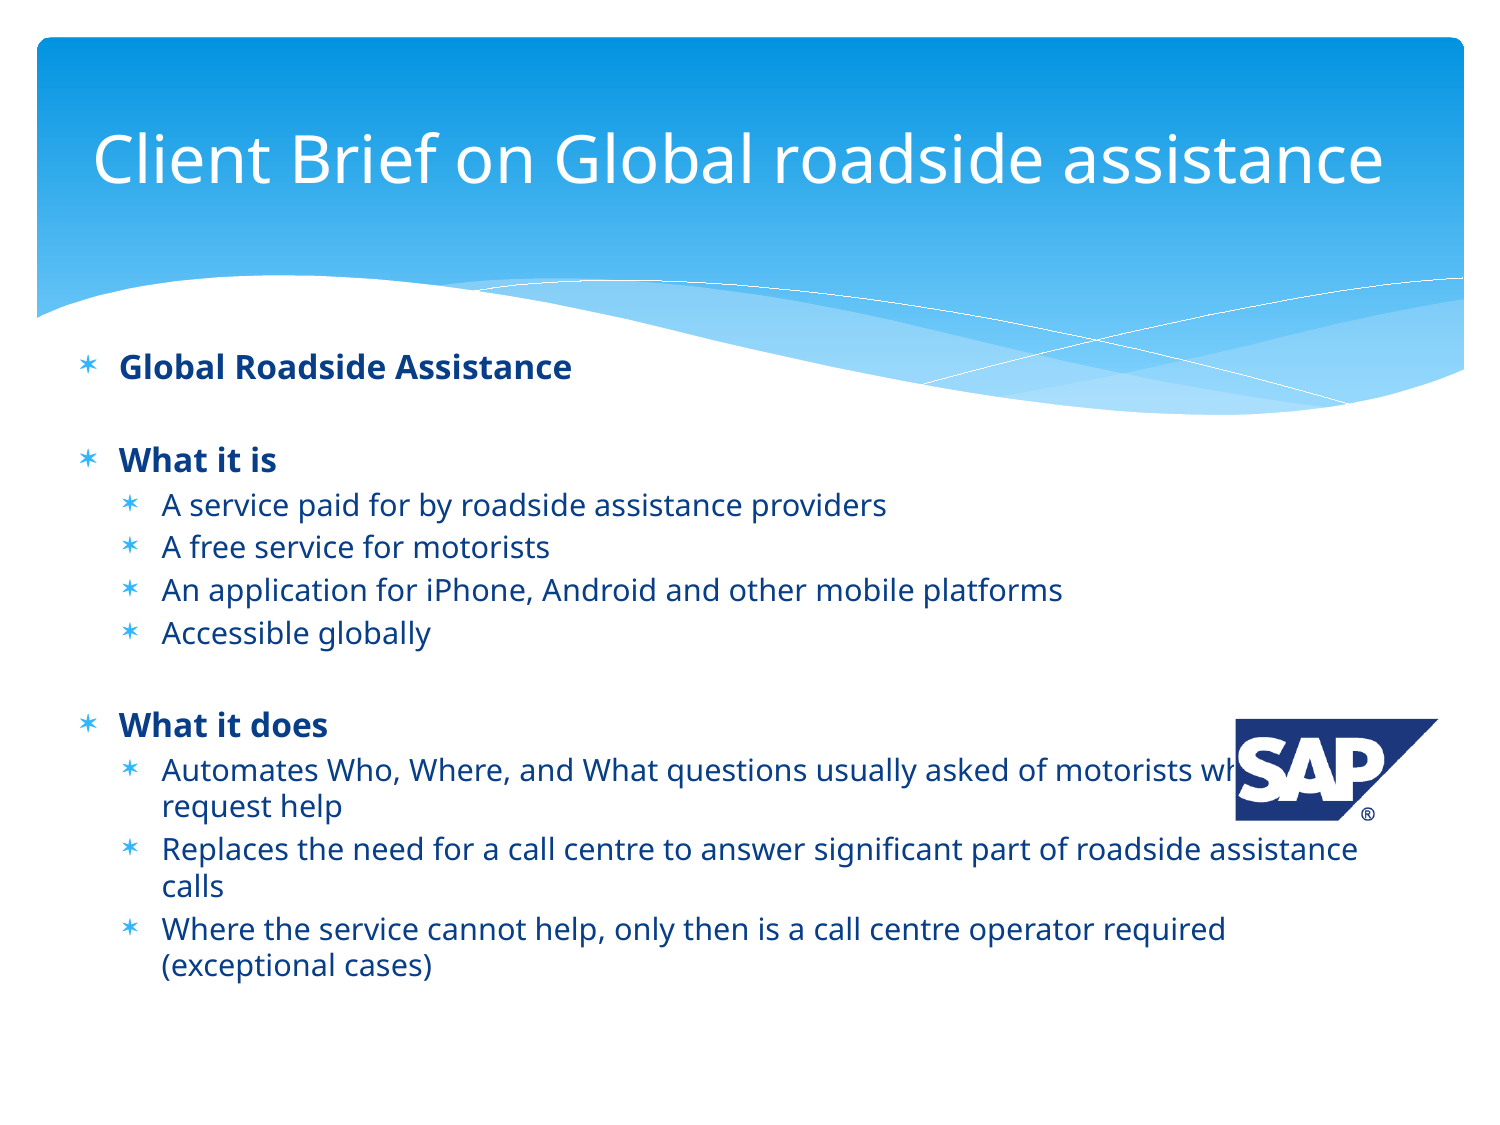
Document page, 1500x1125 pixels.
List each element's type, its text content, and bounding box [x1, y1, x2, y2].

title Client Brief on Global roadside assistance [65, 54, 1416, 261]
picture [1233, 715, 1440, 823]
list Global Roadside Assistance What it is A service paid for by roadside assistance providers A free service for motorists An application for iPhone, Android and other mobile platforms Accessible globally What it does Automates Who, Where, and What questions usually asked of motorists when they request help Replaces the need for a call centre to answer significant part of roadside assistance calls Where the service cannot help, only then is a call centre operator required (exceptional cases) [64, 338, 1376, 1000]
